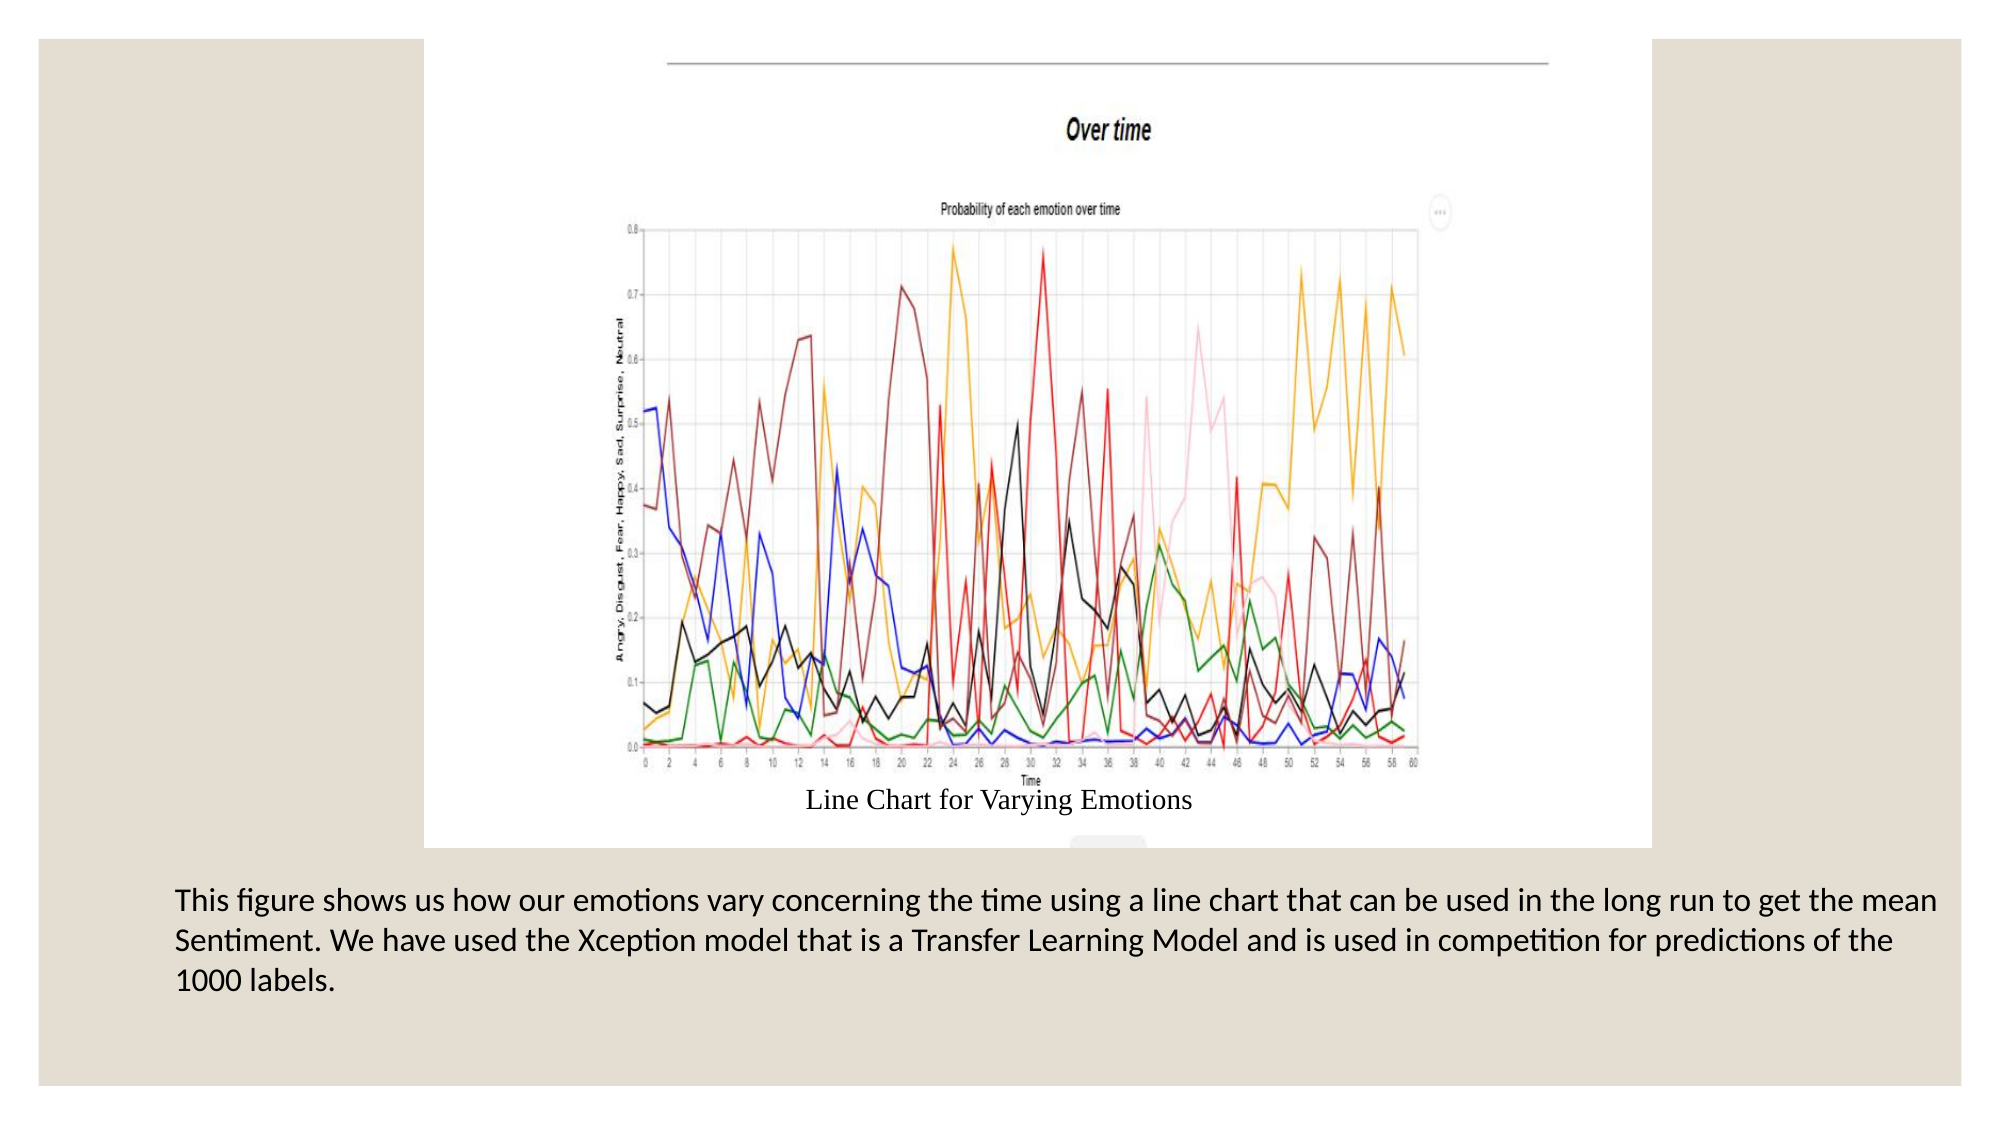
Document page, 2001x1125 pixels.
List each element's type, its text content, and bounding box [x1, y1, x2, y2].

text_box This figure shows us how our emotions vary concerning the time using a line chart that can be used in the long run to get the mean Sentiment. We have used the Xception model that is a Transfer Learning Model and is used in competition for predictions of the 1000 labels. [160, 871, 1967, 1006]
picture [424, 28, 1653, 848]
